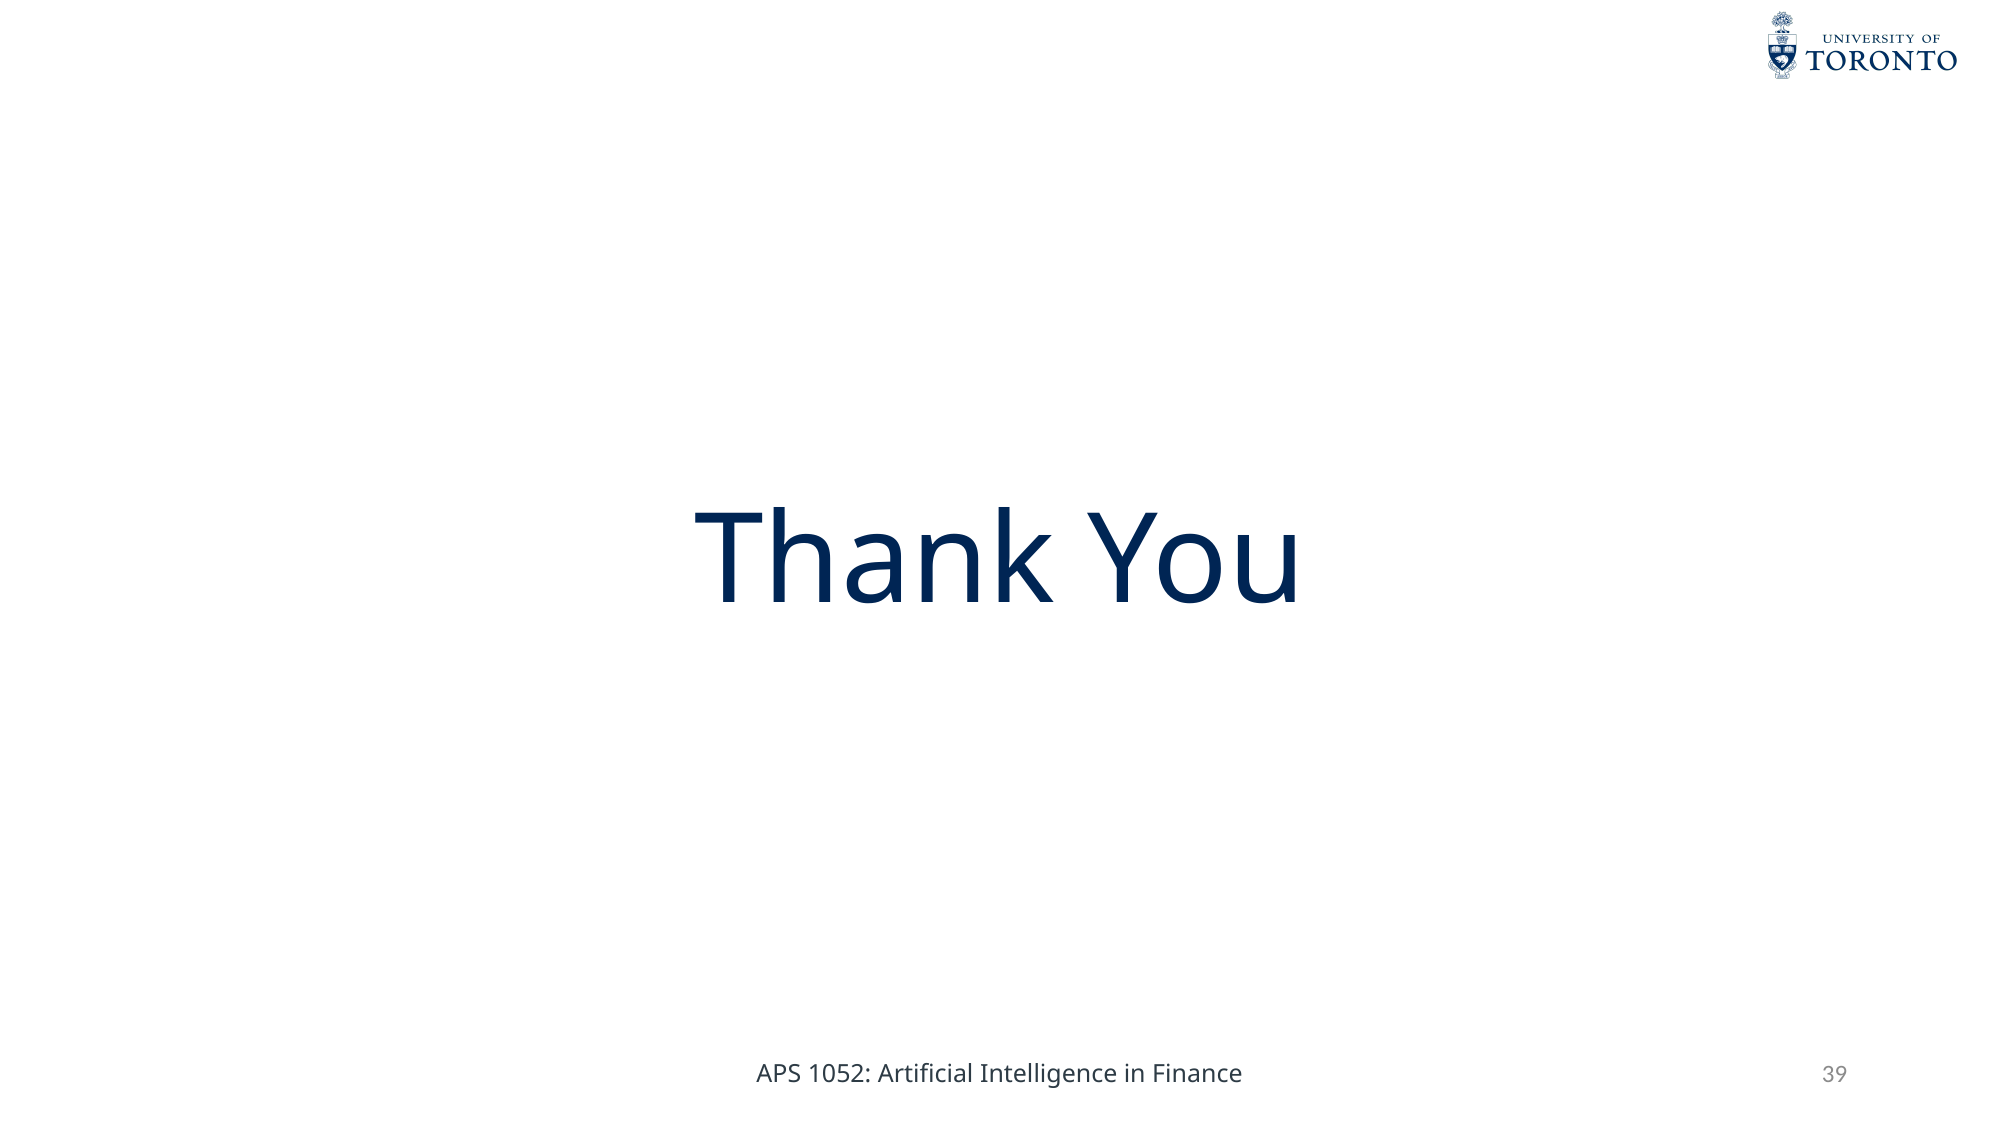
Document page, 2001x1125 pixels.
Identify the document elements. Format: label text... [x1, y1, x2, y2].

slide_number 39 [1412, 1042, 1863, 1103]
footer APS 1052: Artificial Intelligence in Finance [662, 1042, 1338, 1103]
title Thank You [249, 366, 1750, 759]
picture [1740, 0, 1985, 127]
